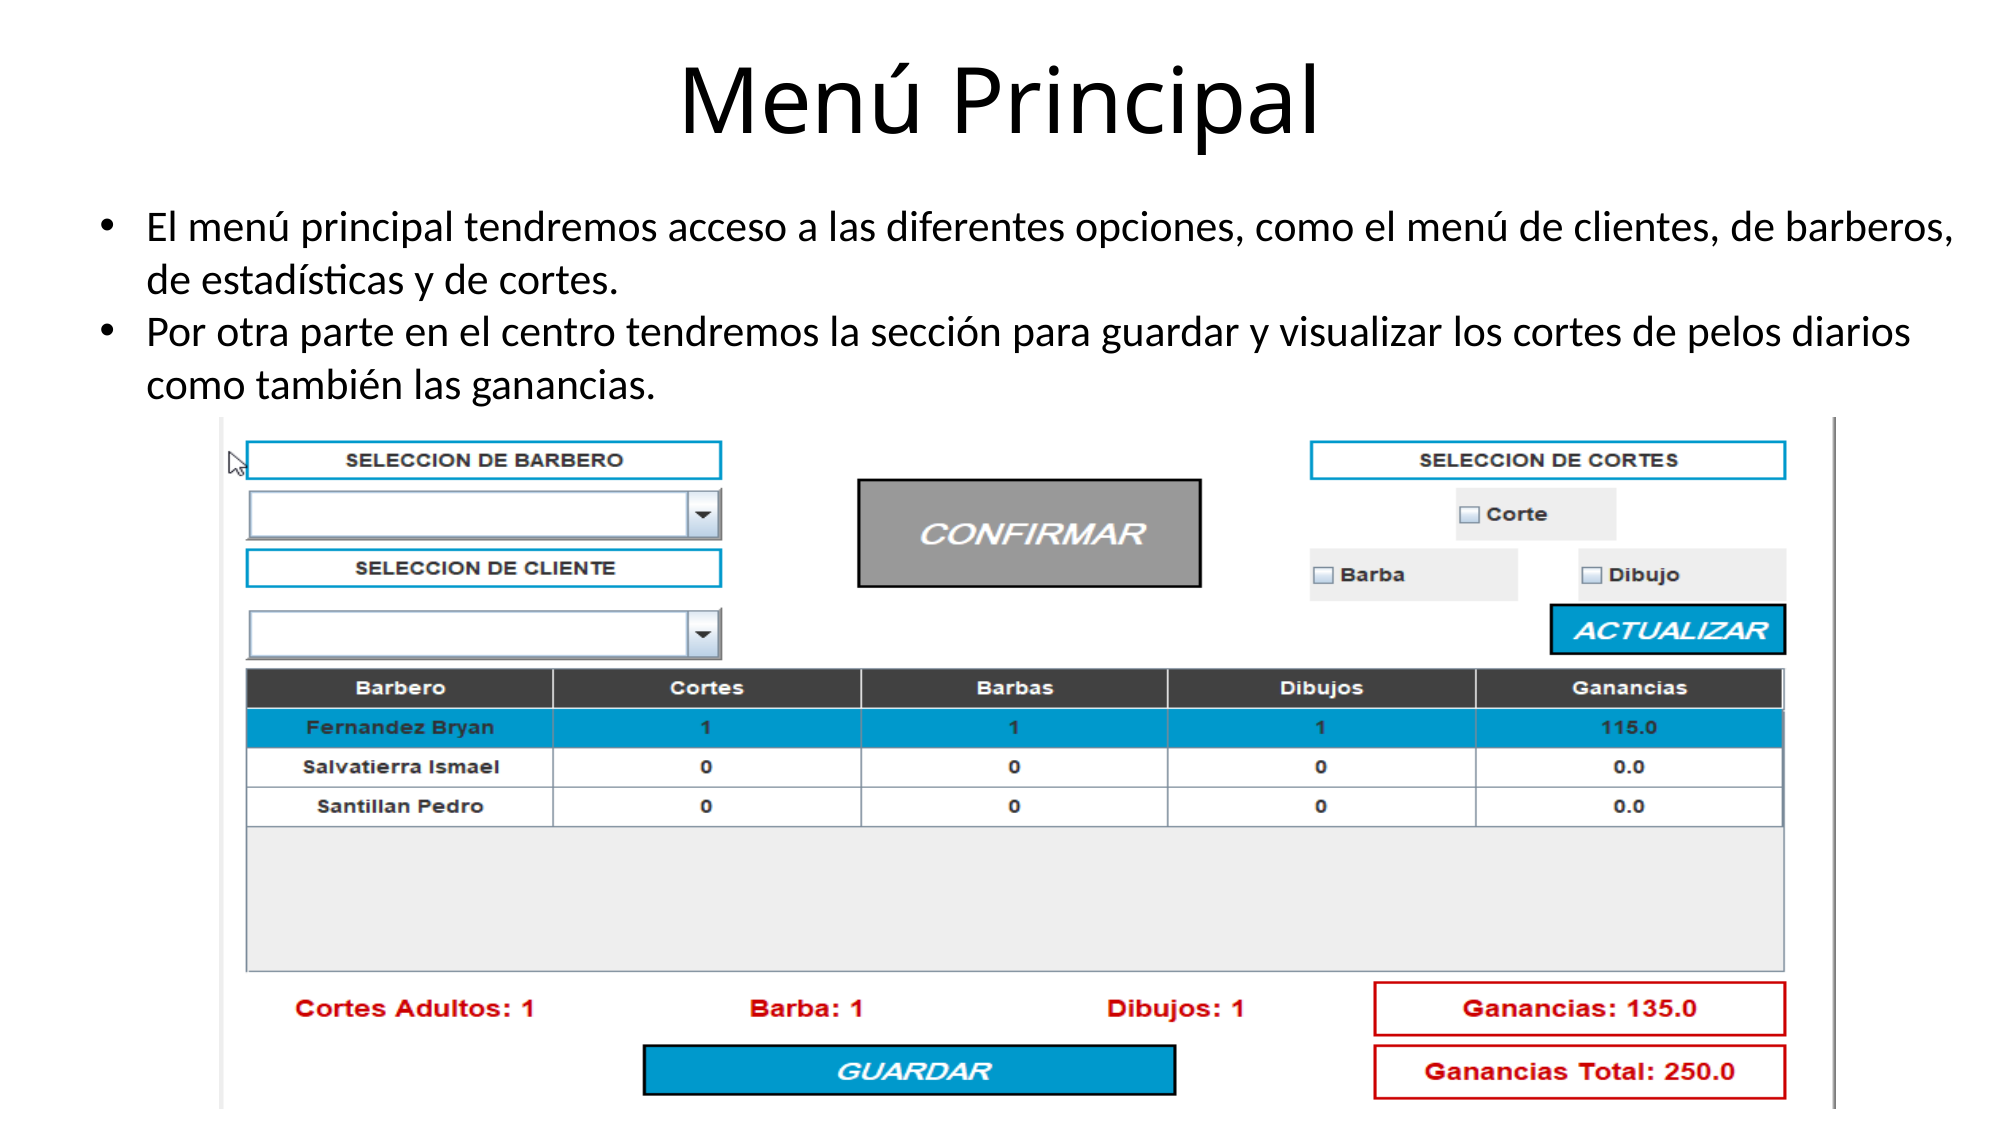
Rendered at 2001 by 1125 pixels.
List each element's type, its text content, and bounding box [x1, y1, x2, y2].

text_box El menú principal tendremos acceso a las diferentes opciones, como el menú de clientes, de barberos, de estadísticas y de cortes. Por otra parte en el centro tendremos la sección para guardar y visualizar los cortes de pelos diarios como también las ganancias. [84, 190, 1976, 416]
title Menú Principal [137, 16, 1863, 190]
picture [219, 417, 1836, 1109]
